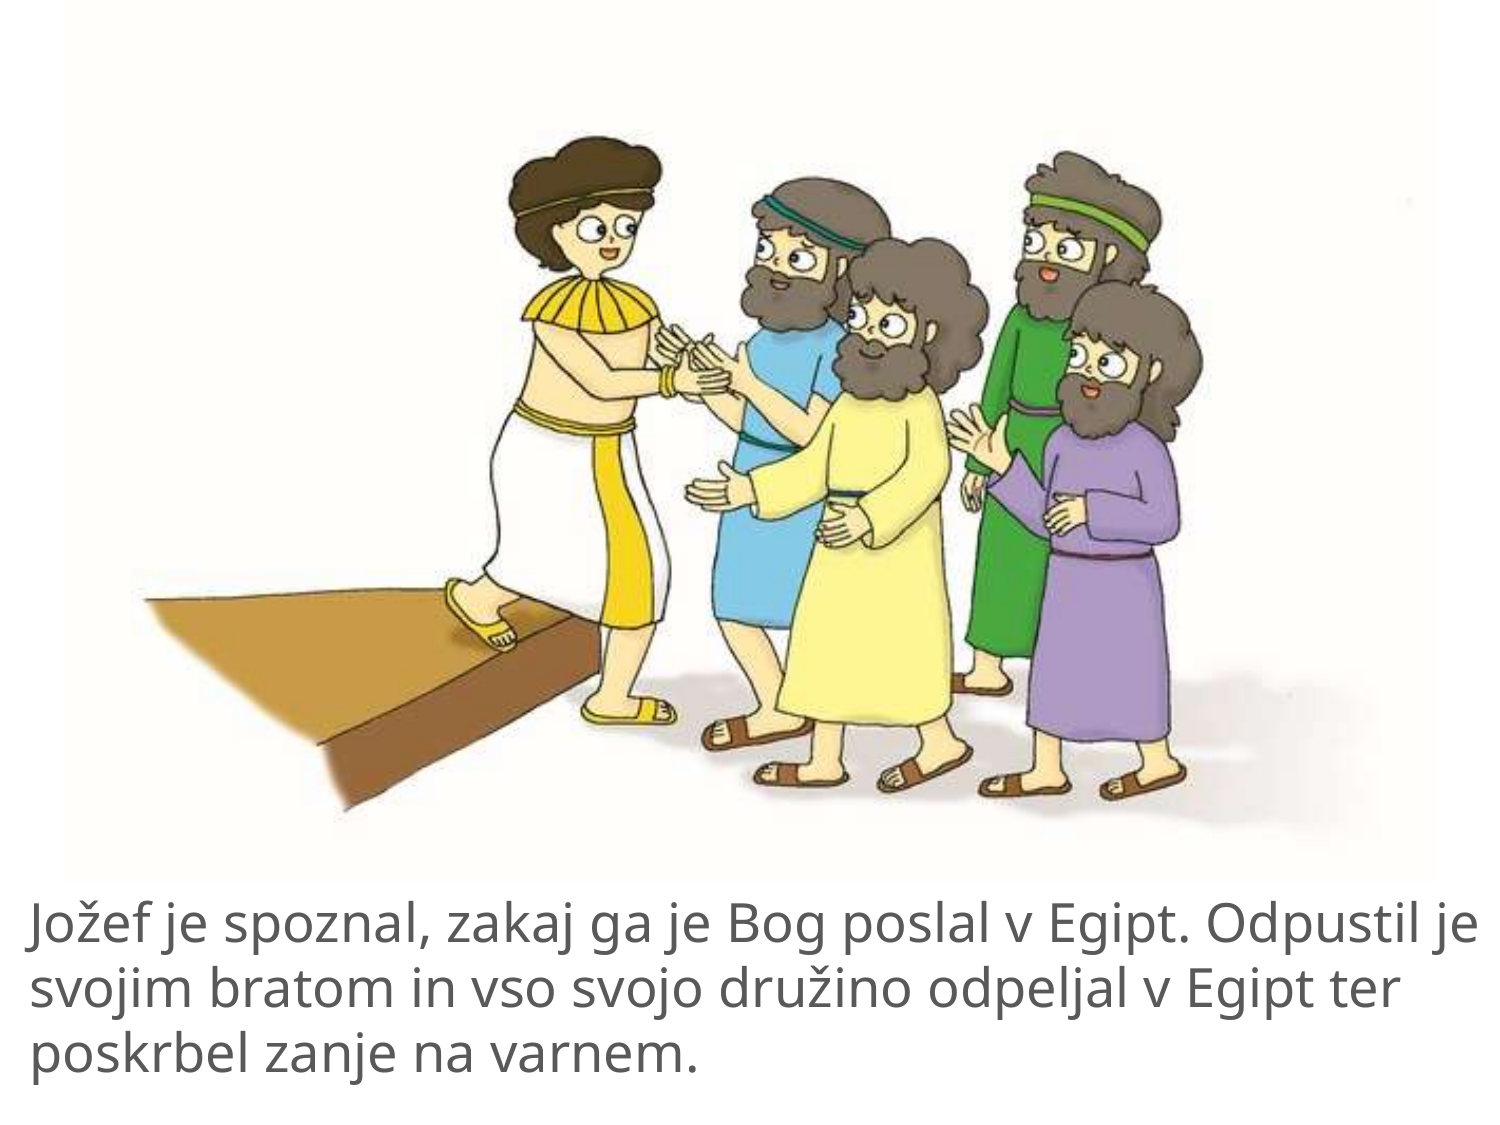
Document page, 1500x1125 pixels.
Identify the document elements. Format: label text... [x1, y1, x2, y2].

picture [64, 0, 1436, 882]
text_box Jožef je spoznal, zakaj ga je Bog poslal v Egipt. Odpustil je svojim bratom in vso svojo družino odpeljal v Egipt ter poskrbel zanje na varnem. [14, 881, 1500, 1091]
